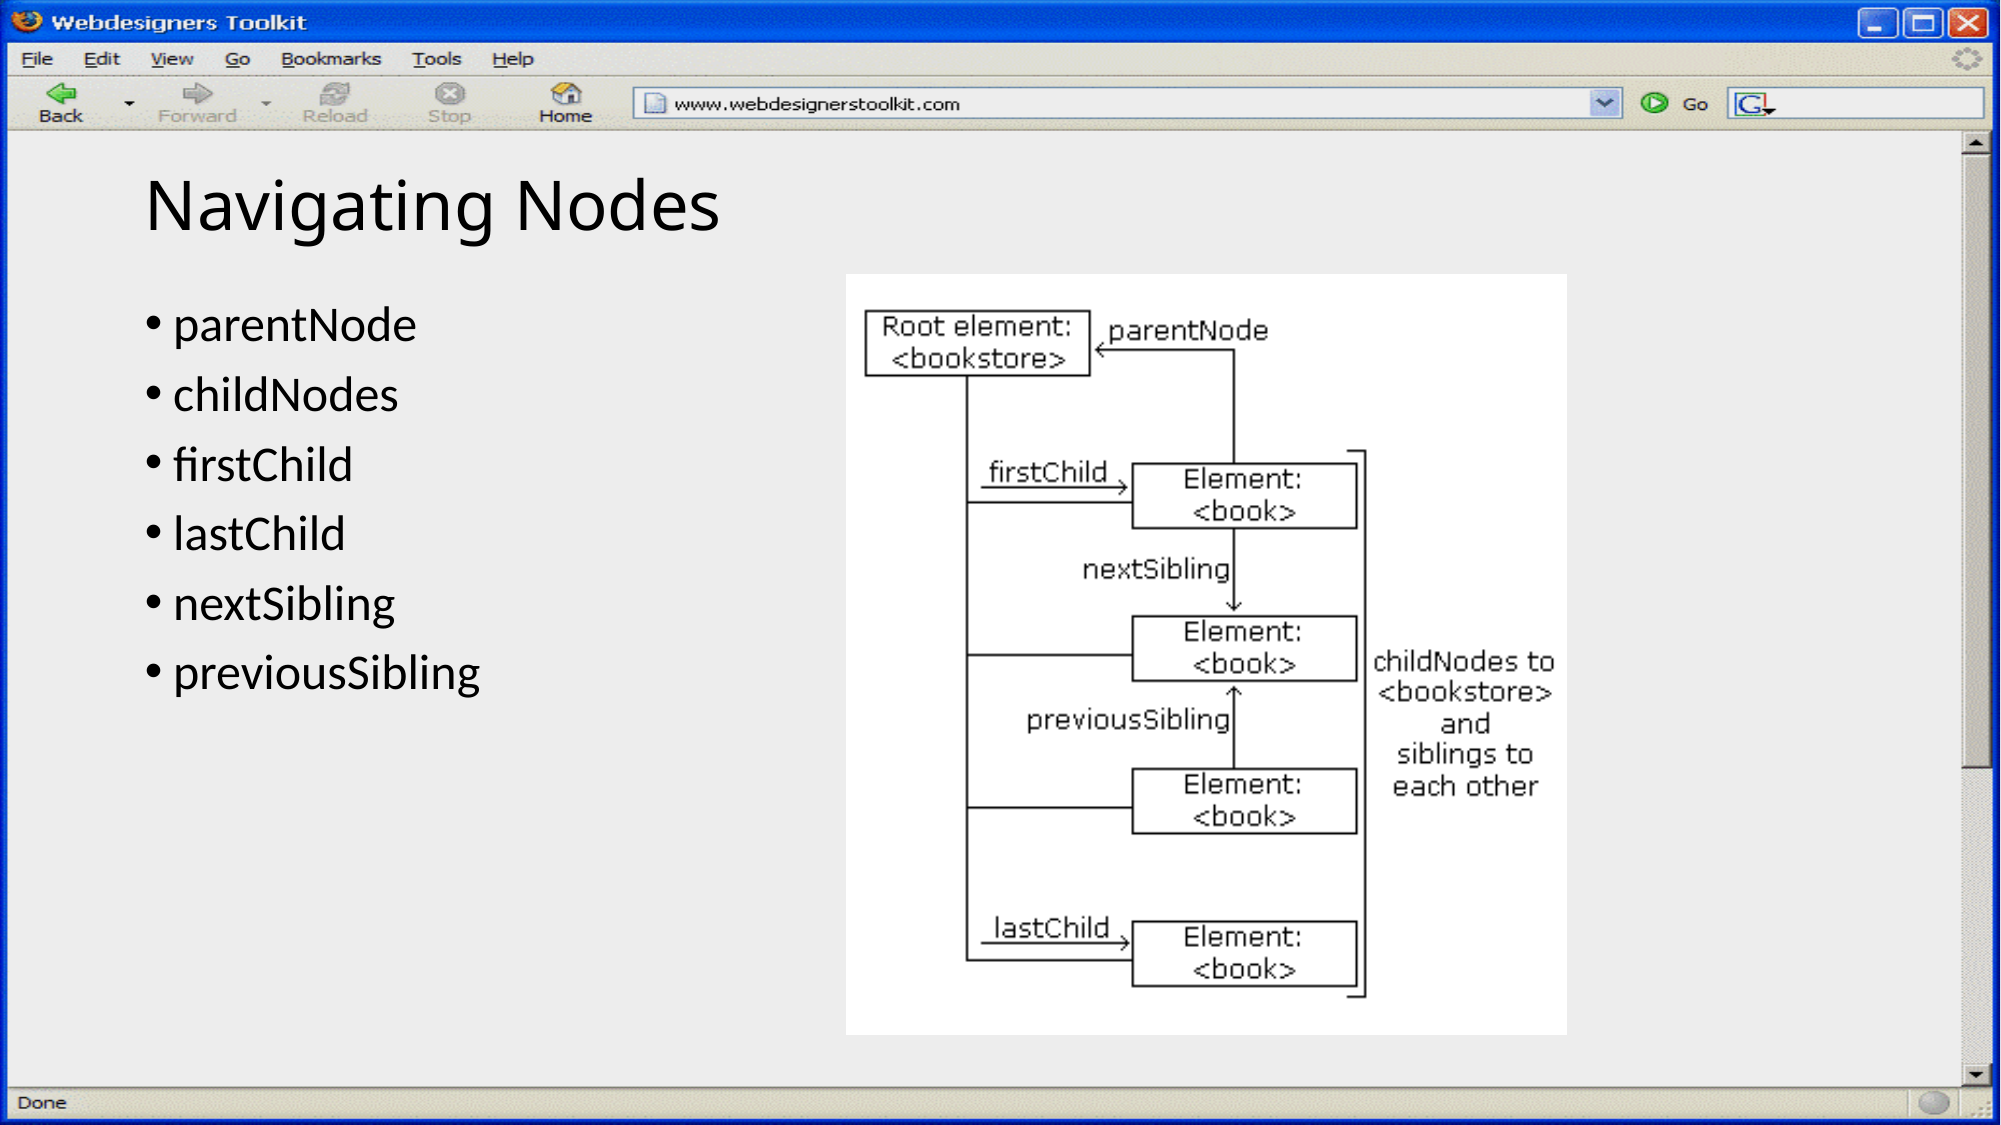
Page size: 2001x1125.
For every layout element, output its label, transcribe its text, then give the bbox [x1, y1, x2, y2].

list parentNode childNodes firstChild lastChild nextSibling previousSibling [129, 291, 1855, 1090]
title Navigating Nodes [129, 136, 1855, 281]
picture [0, 0, 2001, 1125]
